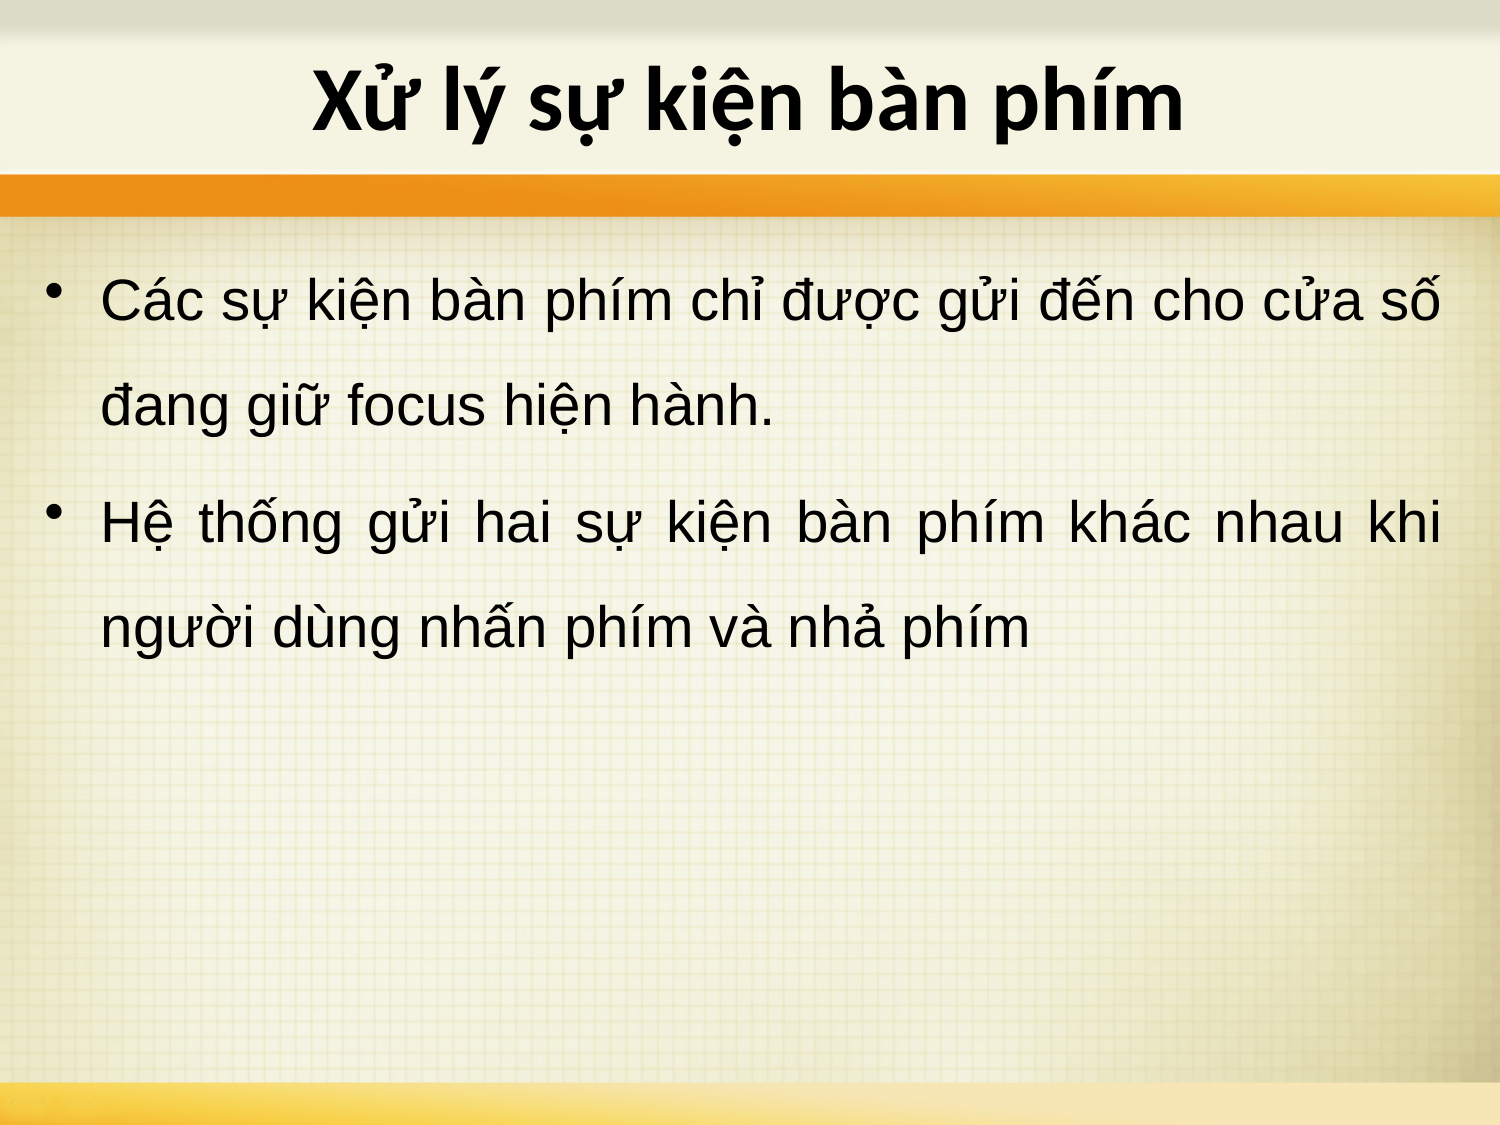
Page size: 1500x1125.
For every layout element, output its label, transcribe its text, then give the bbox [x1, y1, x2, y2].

picture [0, 0, 1500, 1125]
text_box Xử lý sự kiện bàn phím [74, 0, 1425, 188]
list Các sự kiện bàn phím chỉ được gửi đến cho cửa số đang giữ focus hiện hành. Hệ thống gửi hai sự kiện bàn phím khác nhau khi người dùng nhấn phím và nhả phím [29, 219, 1459, 1083]
